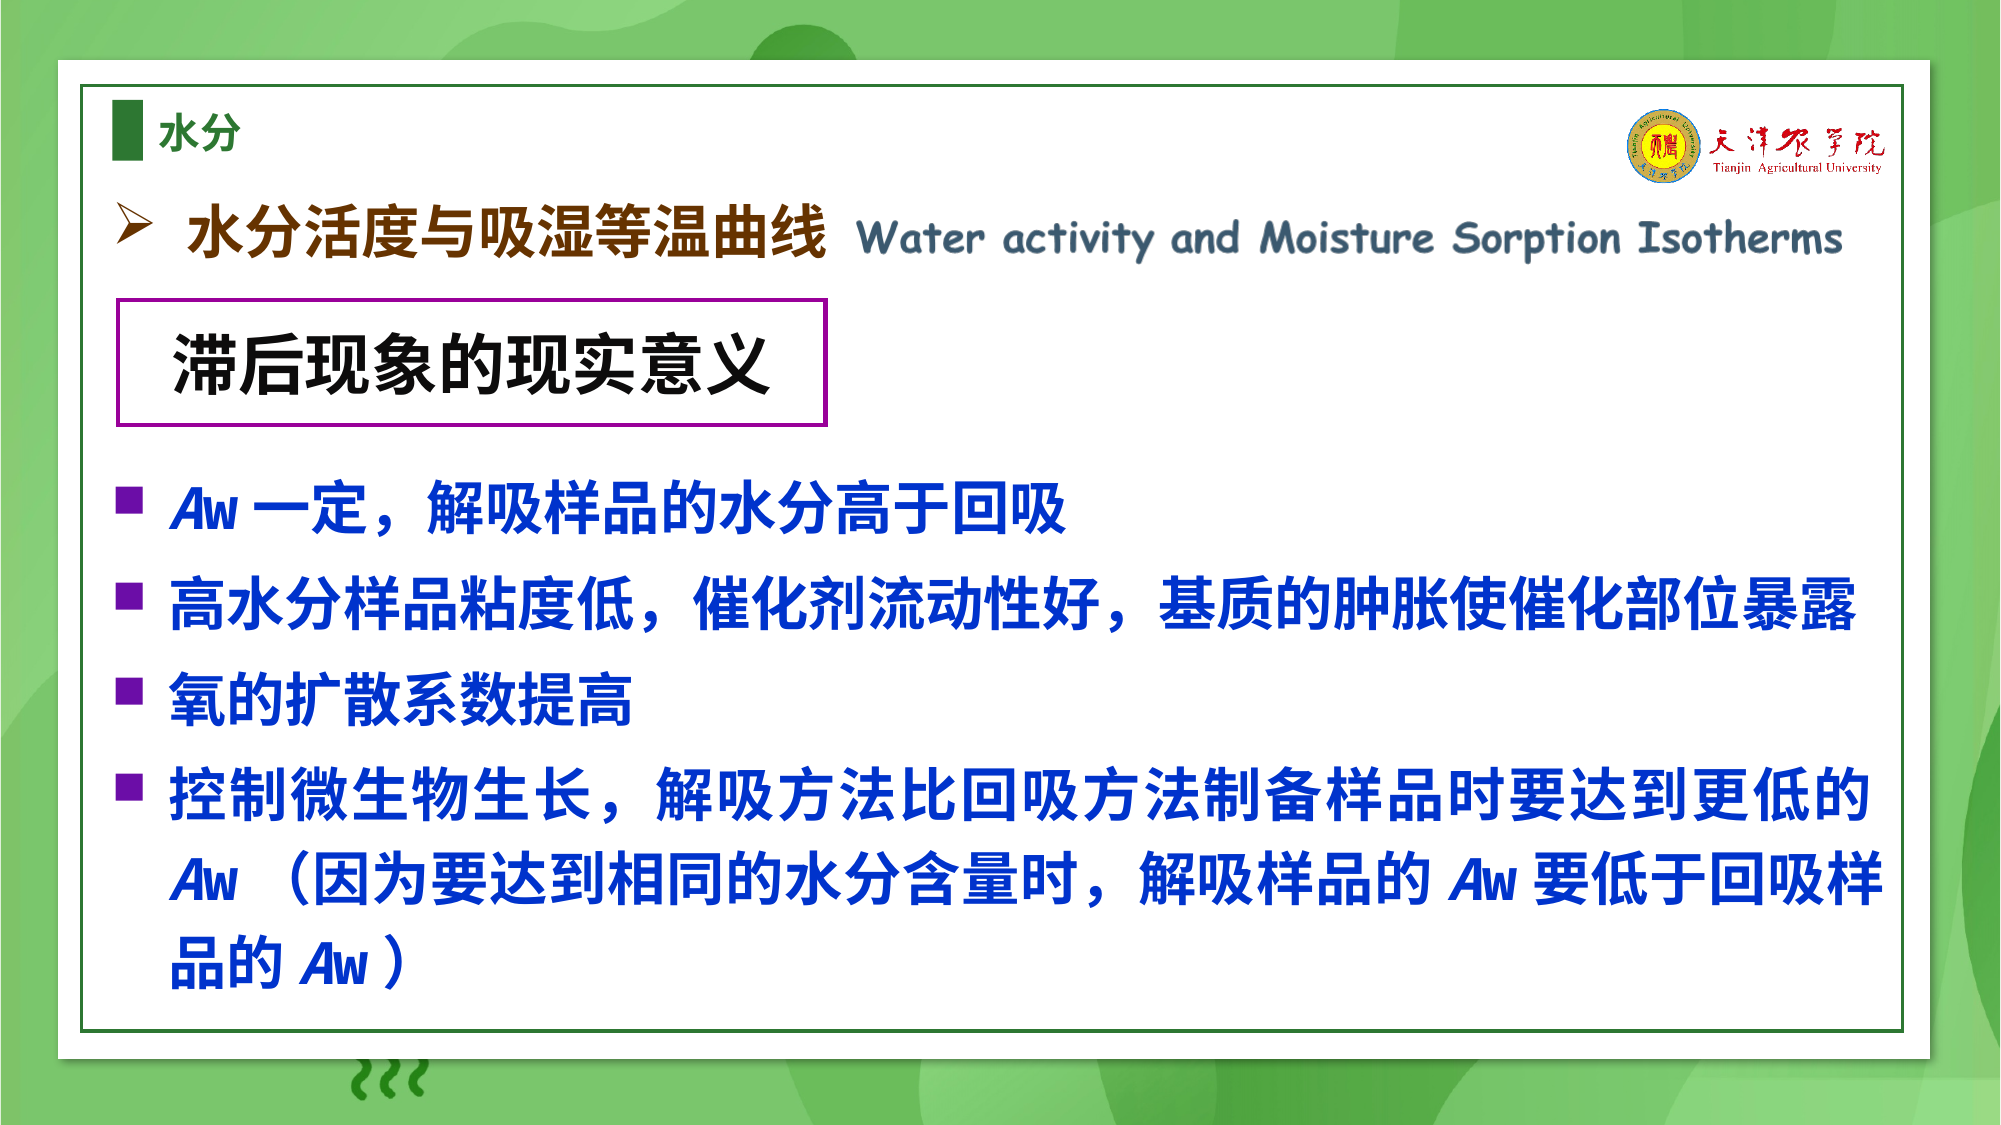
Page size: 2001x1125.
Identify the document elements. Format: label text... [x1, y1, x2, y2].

picture [3, 0, 2001, 1125]
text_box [112, 86, 1900, 198]
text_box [97, 187, 1869, 288]
text_box Aw一定，解吸样品的水分高于回吸 高水分样品粘度低，催化剂流动性好，基质的肿胀使催化部位暴露 氧的扩散系数提高 控制微生物生长，解吸方法比回吸方法制备样品时要达到更低的Aw（因为要达到相同的水分含量时，解吸样品的Aw要低于回吸样品的Aw） [97, 450, 1900, 1025]
text_box 滞后现象的现实意义 [118, 299, 826, 425]
